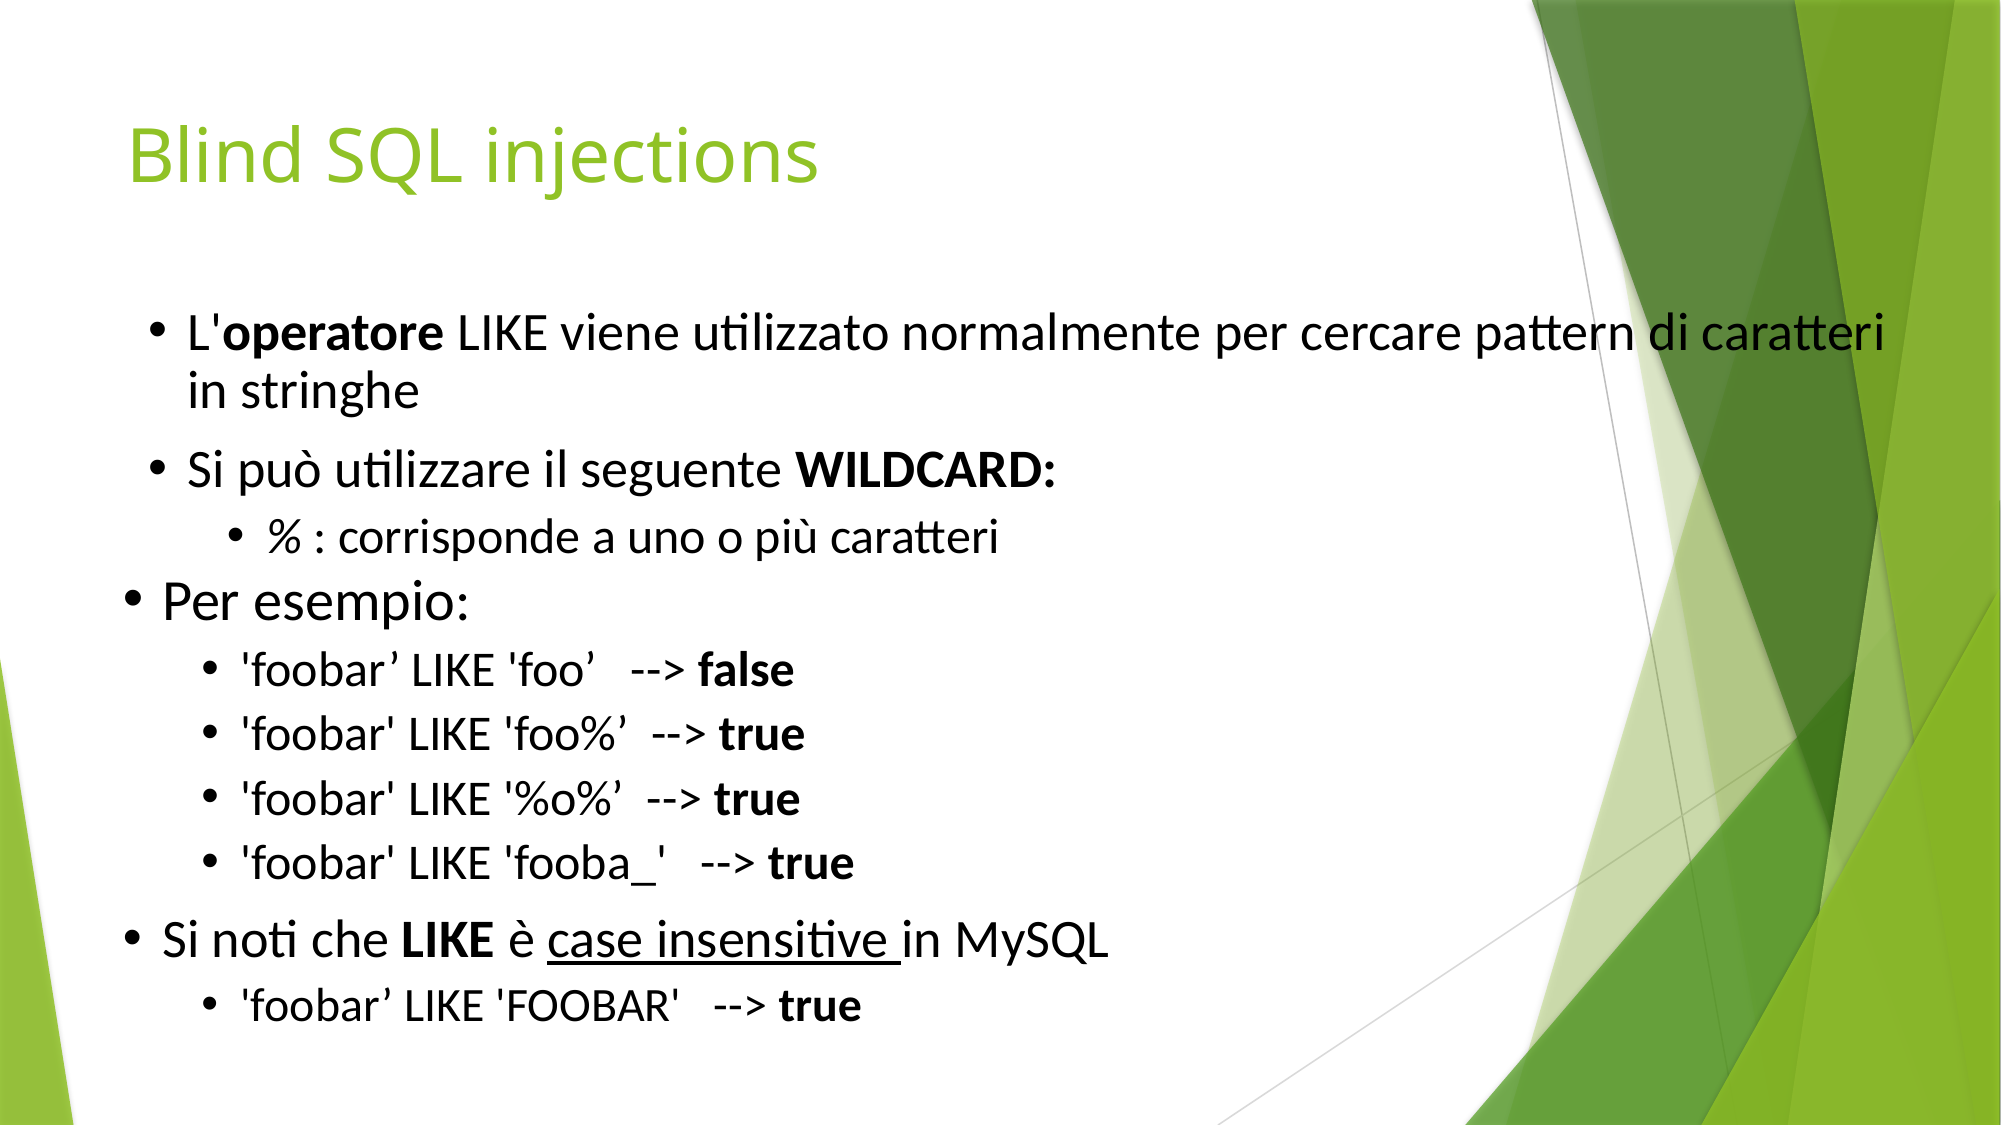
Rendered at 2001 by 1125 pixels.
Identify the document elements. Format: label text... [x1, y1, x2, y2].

text_box Per esempio: 'foobar’ LIKE 'foo’ --> false 'foobar' LIKE 'foo%’ --> true 'foobar' LIKE '%o%’ --> true 'foobar' LIKE 'fooba_' --> true Si noti che LIKE è case insensitive in MySQL 'foobar’ LIKE 'FOOBAR' --> true [108, 562, 1892, 1125]
title Blind SQL injections [111, 99, 1522, 317]
text_box L'operatore LIKE viene utilizzato normalmente per cercare pattern di caratteri in stringhe Si può utilizzare il seguente WILDCARD: % : corrisponde a uno o più caratteri [133, 295, 1917, 1013]
